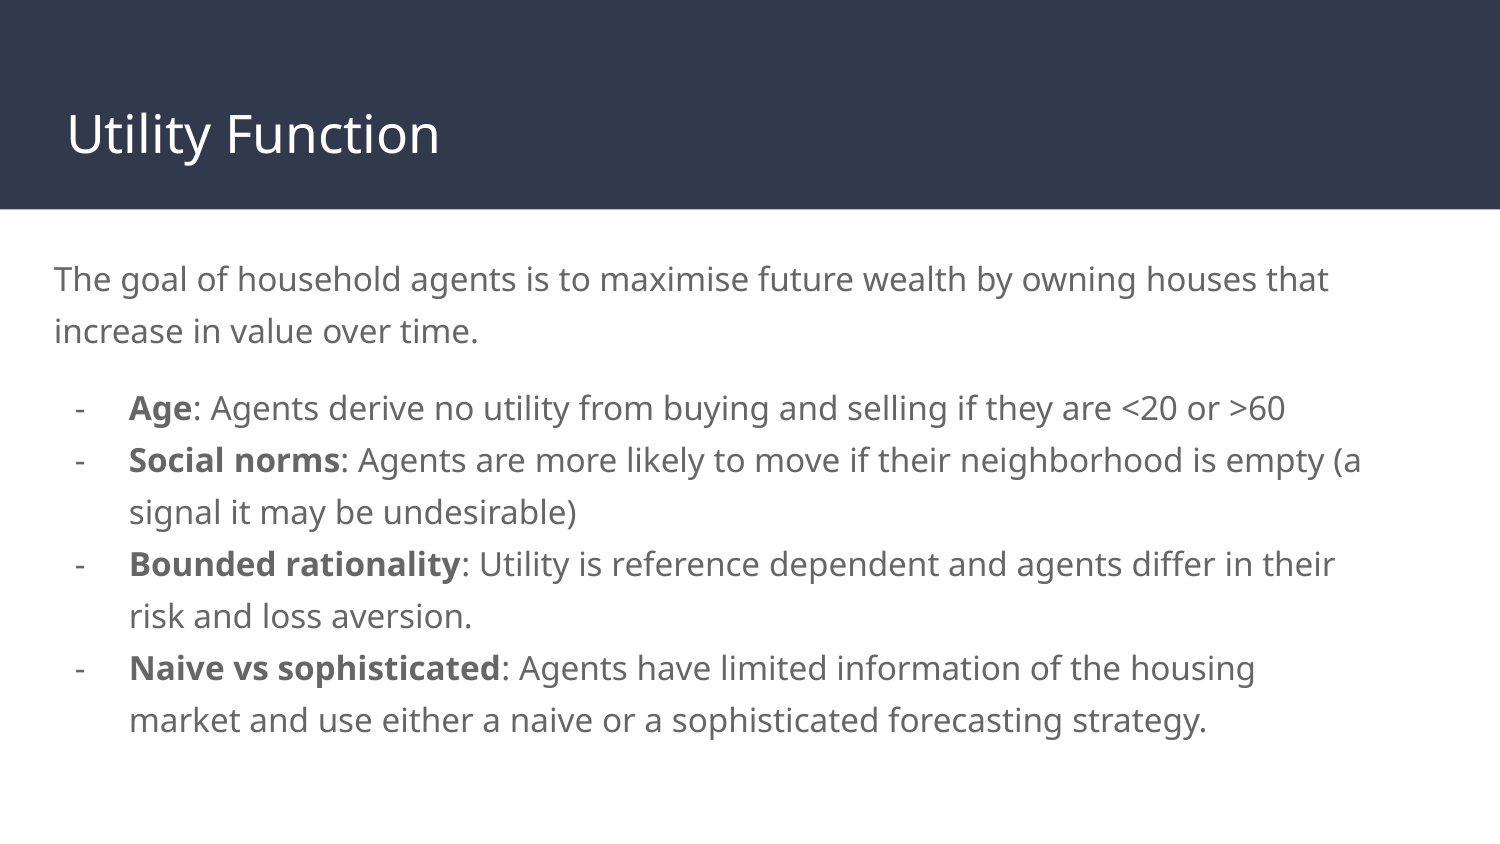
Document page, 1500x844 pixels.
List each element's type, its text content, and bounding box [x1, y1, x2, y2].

title Utility Function [51, 82, 1449, 185]
list The goal of household agents is to maximise future wealth by owning houses that increase in value over time. Age: Agents derive no utility from buying and selling if they are <20 or >60 Social norms: Agents are more likely to move if their neighborhood is empty (a signal it may be undesirable) Bounded rationality: Utility is reference dependent and agents differ in their risk and loss aversion. Naive vs sophisticated: Agents have limited information of the housing market and use either a naive or a sophisticated forecasting strategy. [39, 234, 1382, 792]
